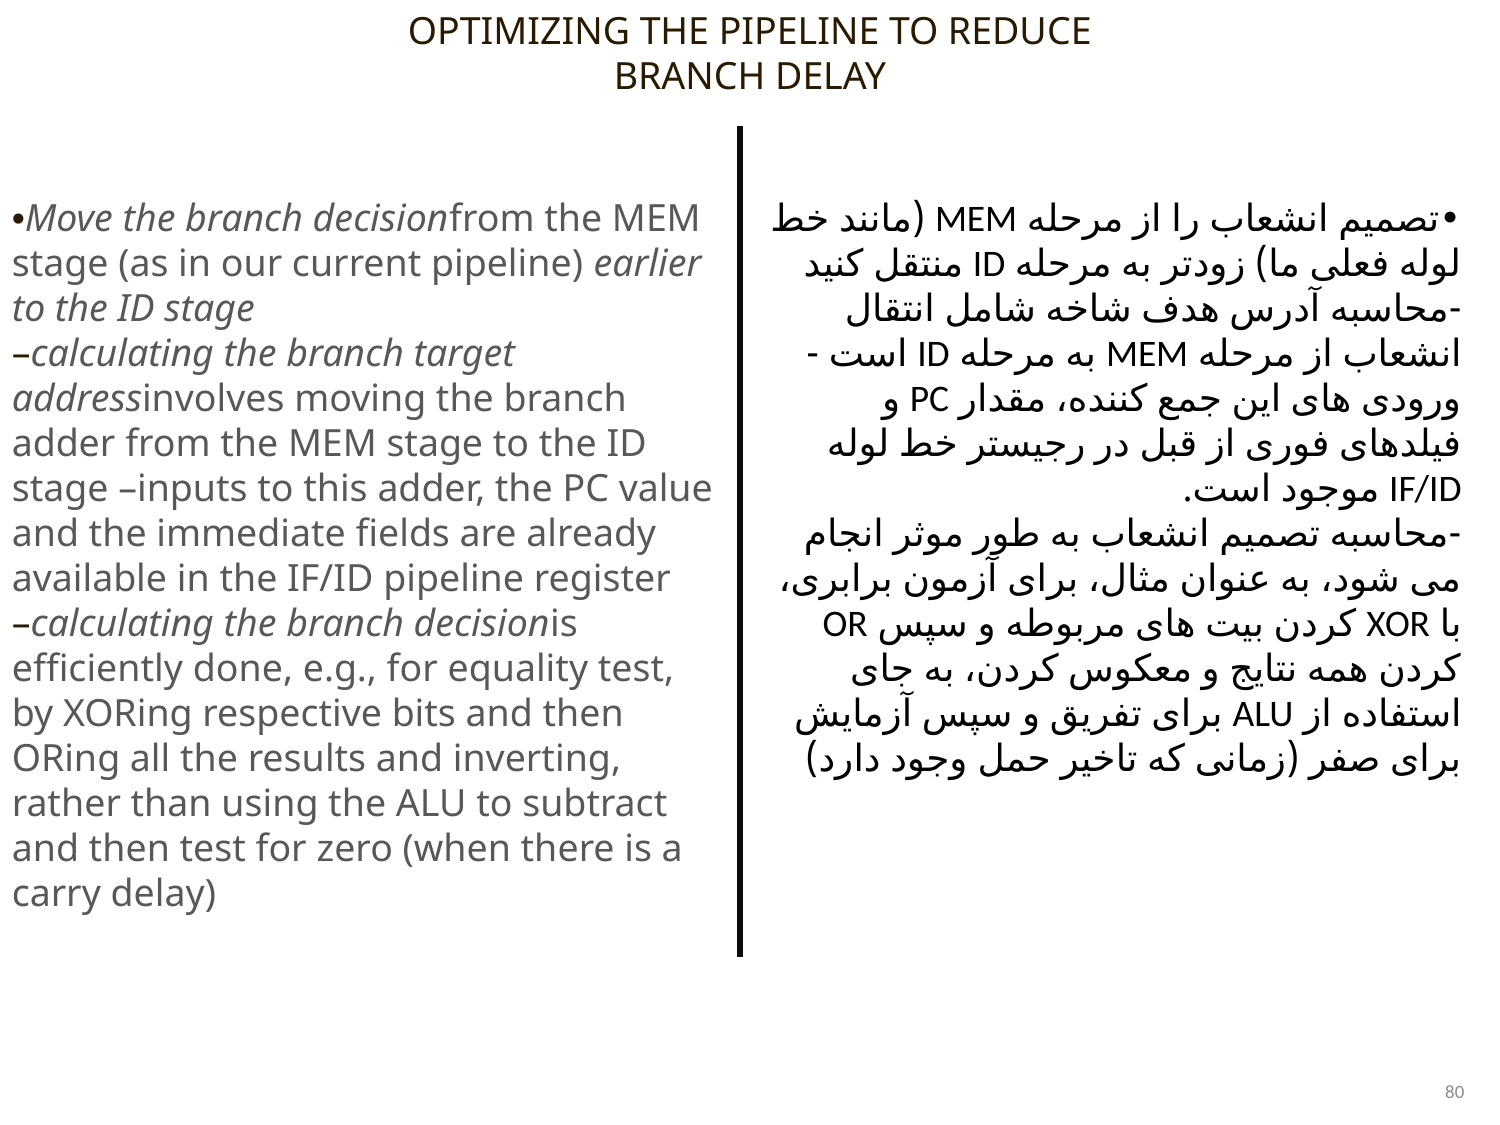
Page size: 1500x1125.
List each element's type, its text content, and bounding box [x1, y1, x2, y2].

text_box OPTIMIZING THE PIPELINE TO REDUCE BRANCH DELAY [374, 0, 1125, 105]
text_box •Move the branch decisionfrom the MEM stage (as in our current pipeline) earlier to the ID stage –calculating the branch target addressinvolves moving the branch adder from the MEM stage to the ID stage –inputs to this adder, the PC value and the immediate fields are already available in the IF/ID pipeline register –calculating the branch decisionis efficiently done, e.g., for equality test, by XORing respective bits and then ORing all the results and inverting, rather than using the ALU to subtract and then test for zero (when there is a carry delay) [0, 186, 737, 921]
text_box •تصمیم انشعاب را از مرحله MEM (مانند خط لوله فعلی ما) زودتر به مرحله ID منتقل کنید -محاسبه آدرس هدف شاخه شامل انتقال انشعاب از مرحله MEM به مرحله ID است - ورودی های این جمع کننده، مقدار PC و فیلدهای فوری از قبل در رجیستر خط لوله IF/ID موجود است. -محاسبه تصمیم انشعاب به طور موثر انجام می شود، به عنوان مثال، برای آزمون برابری، با XOR کردن بیت های مربوطه و سپس OR کردن همه نتایج و معکوس کردن، به جای استفاده از ALU برای تفریق و سپس آزمایش برای صفر (زمانی که تاخیر حمل وجود دارد) [743, 186, 1477, 786]
